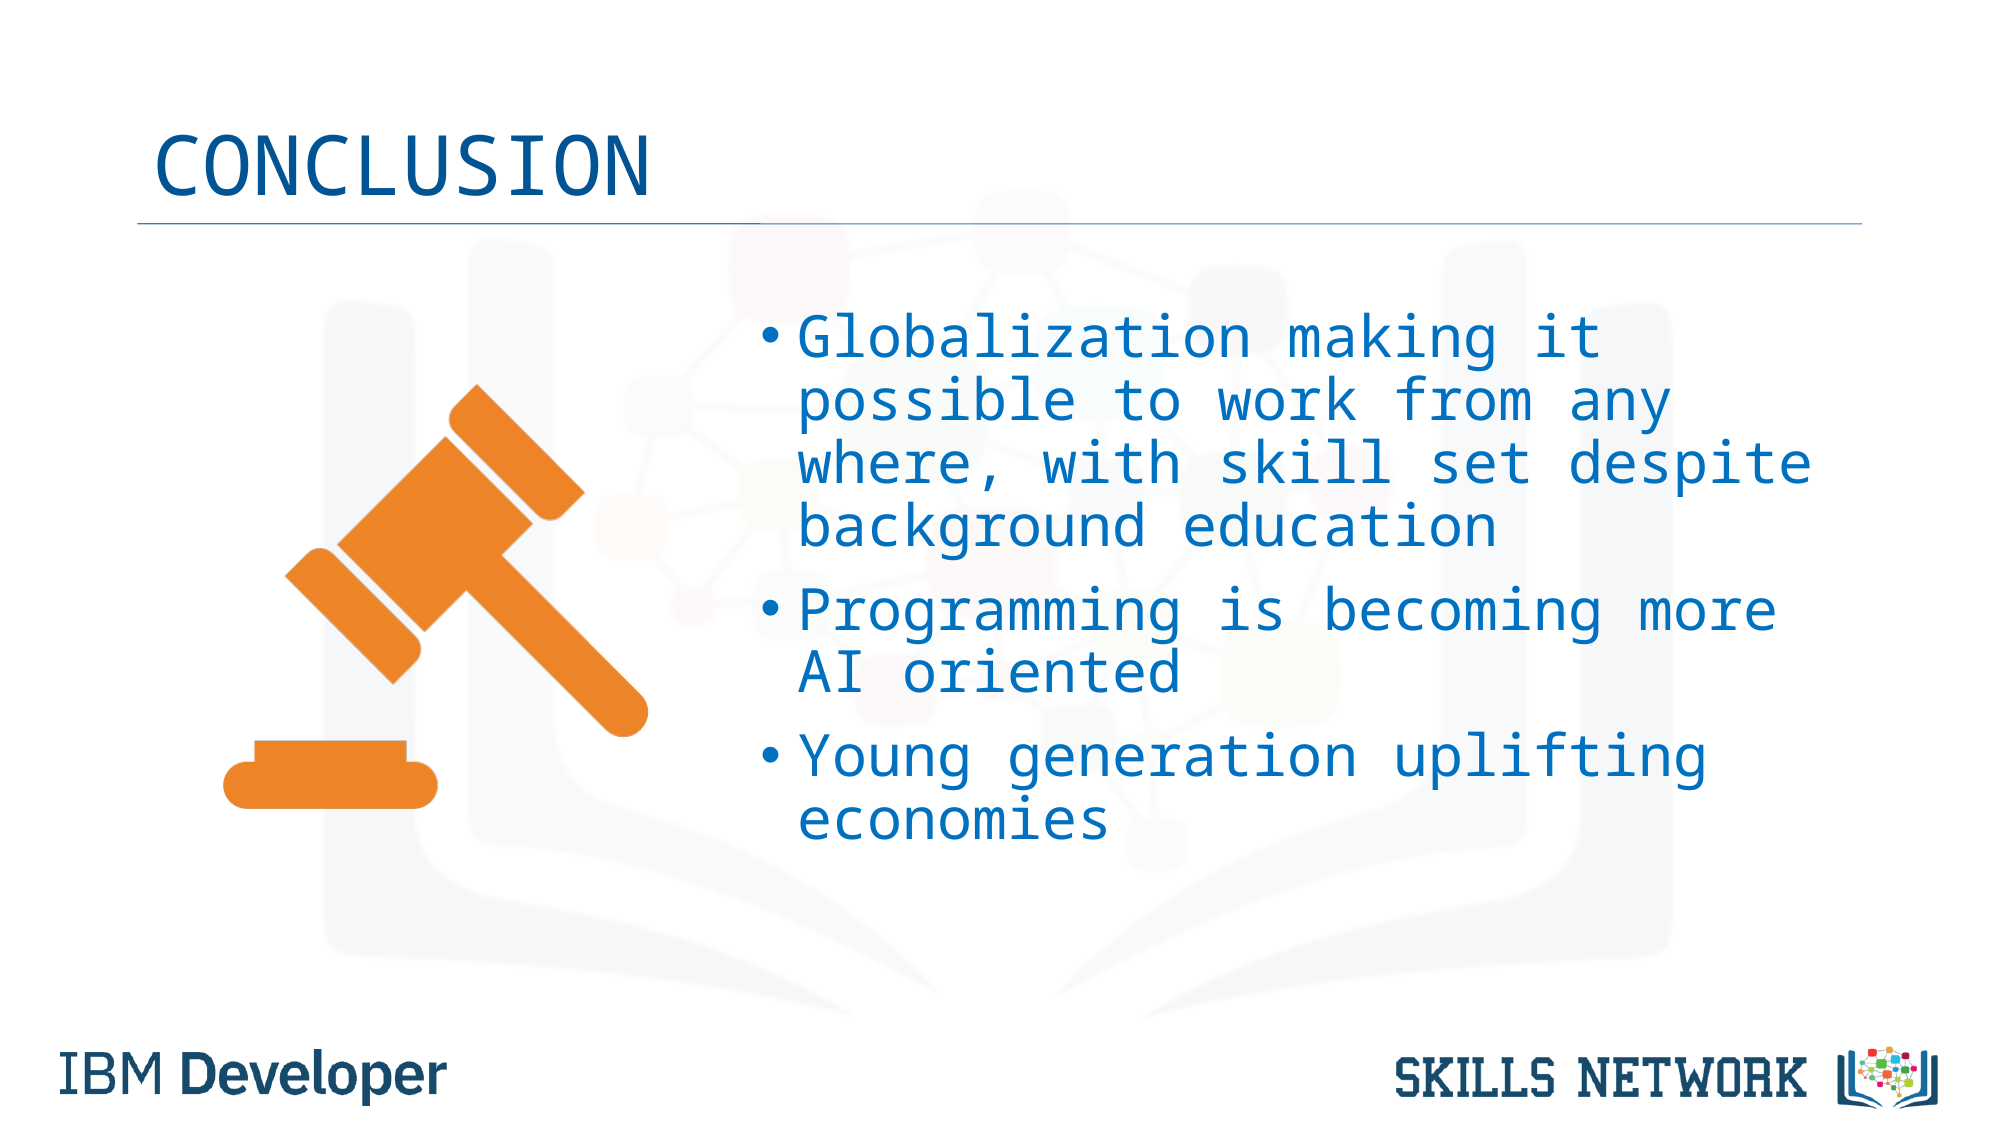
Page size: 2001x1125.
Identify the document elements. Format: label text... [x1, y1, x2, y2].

picture [55, 1045, 459, 1108]
picture [1390, 1045, 1945, 1111]
list Globalization making it possible to work from any where, with skill set despite background education Programming is becoming more AI oriented Young generation uplifting economies [745, 299, 1863, 1014]
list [184, 346, 686, 848]
title CONCLUSION [137, 59, 1863, 278]
